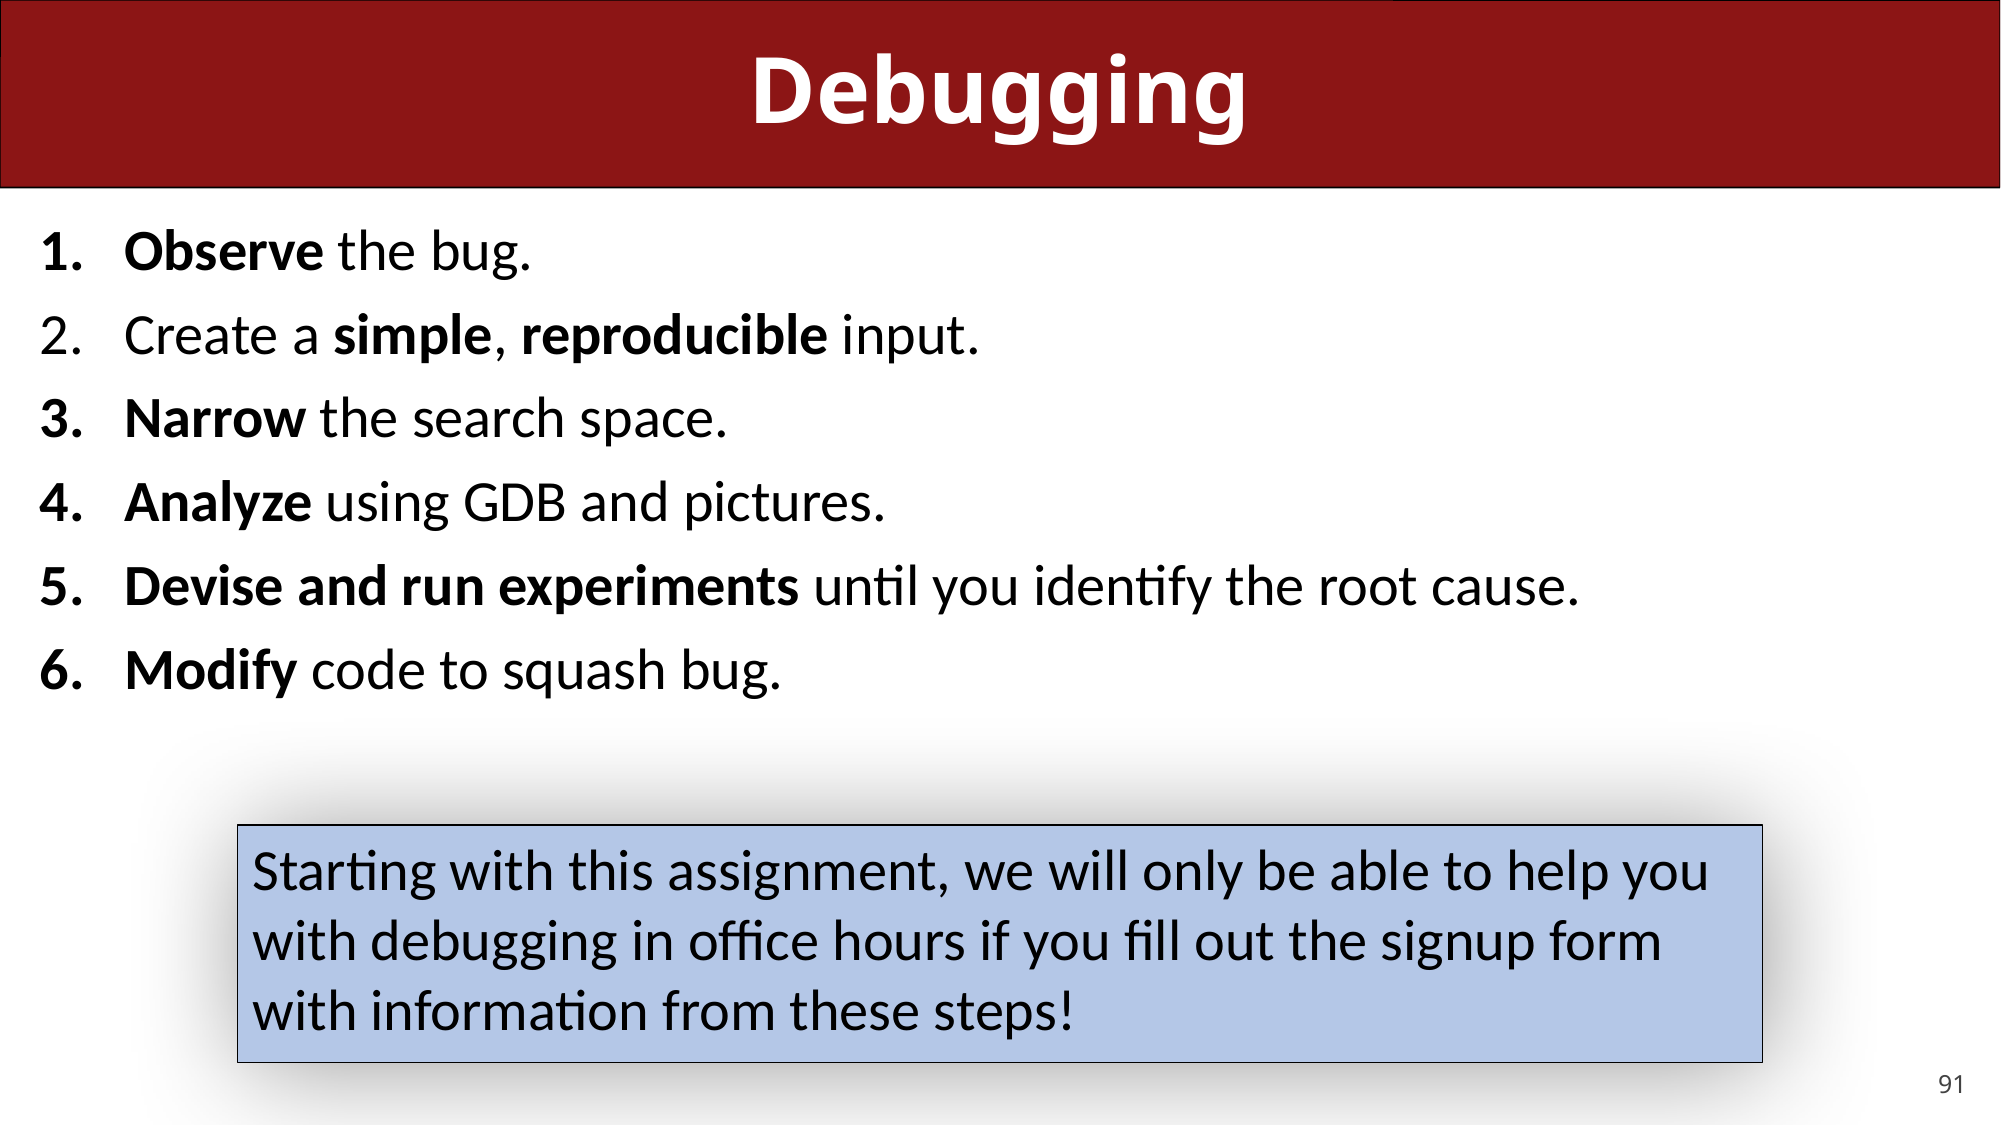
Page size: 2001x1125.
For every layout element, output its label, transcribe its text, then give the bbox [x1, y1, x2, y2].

list Observe the bug. Create a simple, reproducible input. Narrow the search space. Analyze using GDB and pictures. Devise and run experiments until you identify the root cause. Modify code to squash bug. [24, 212, 1963, 1063]
text_box Starting with this assignment, we will only be able to help you with debugging in office hours if you fill out the signup form with information from these steps! [237, 824, 1763, 1063]
title Debugging [75, 0, 1925, 188]
